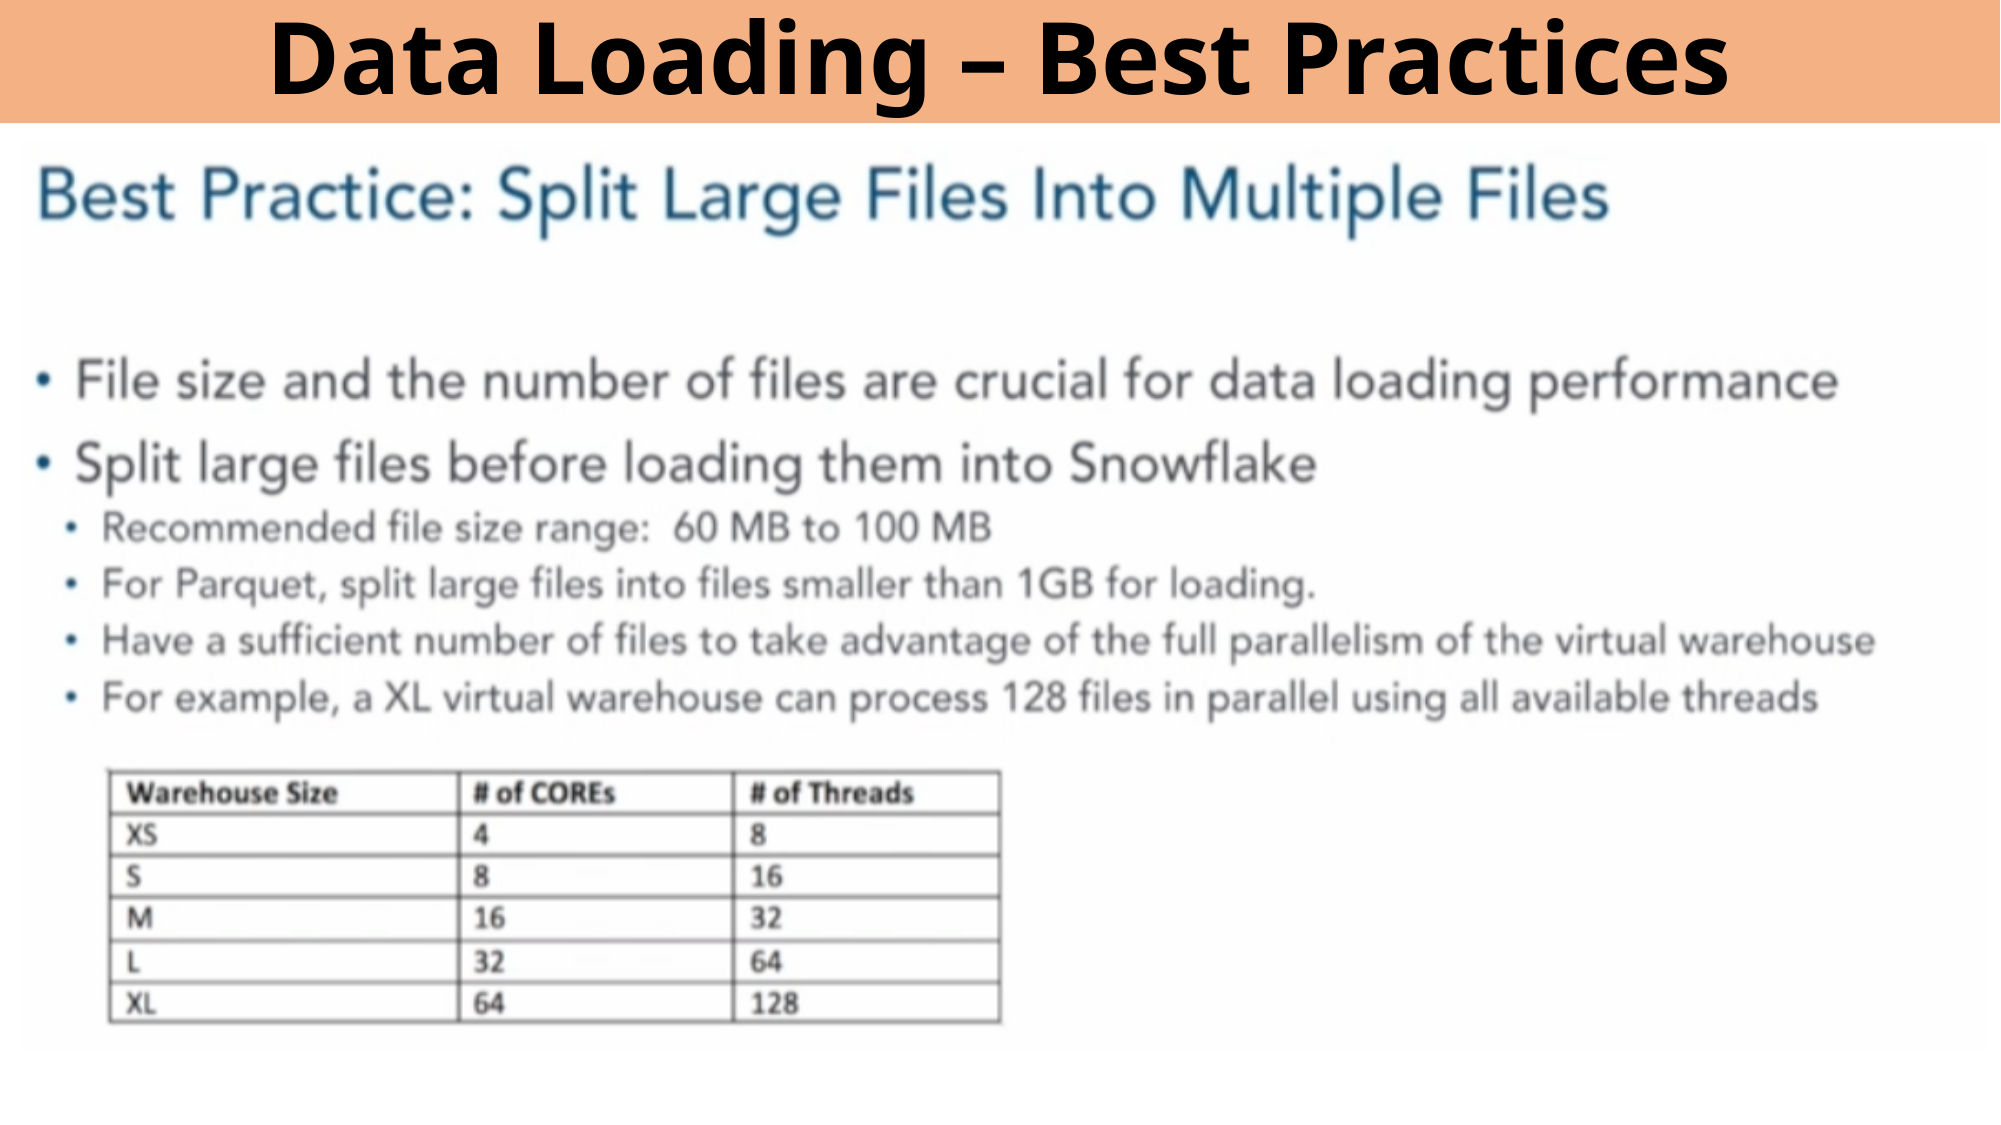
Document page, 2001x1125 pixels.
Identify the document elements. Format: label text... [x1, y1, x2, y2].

title Data Loading – Best Practices [0, 0, 2000, 124]
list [20, 140, 1986, 1051]
